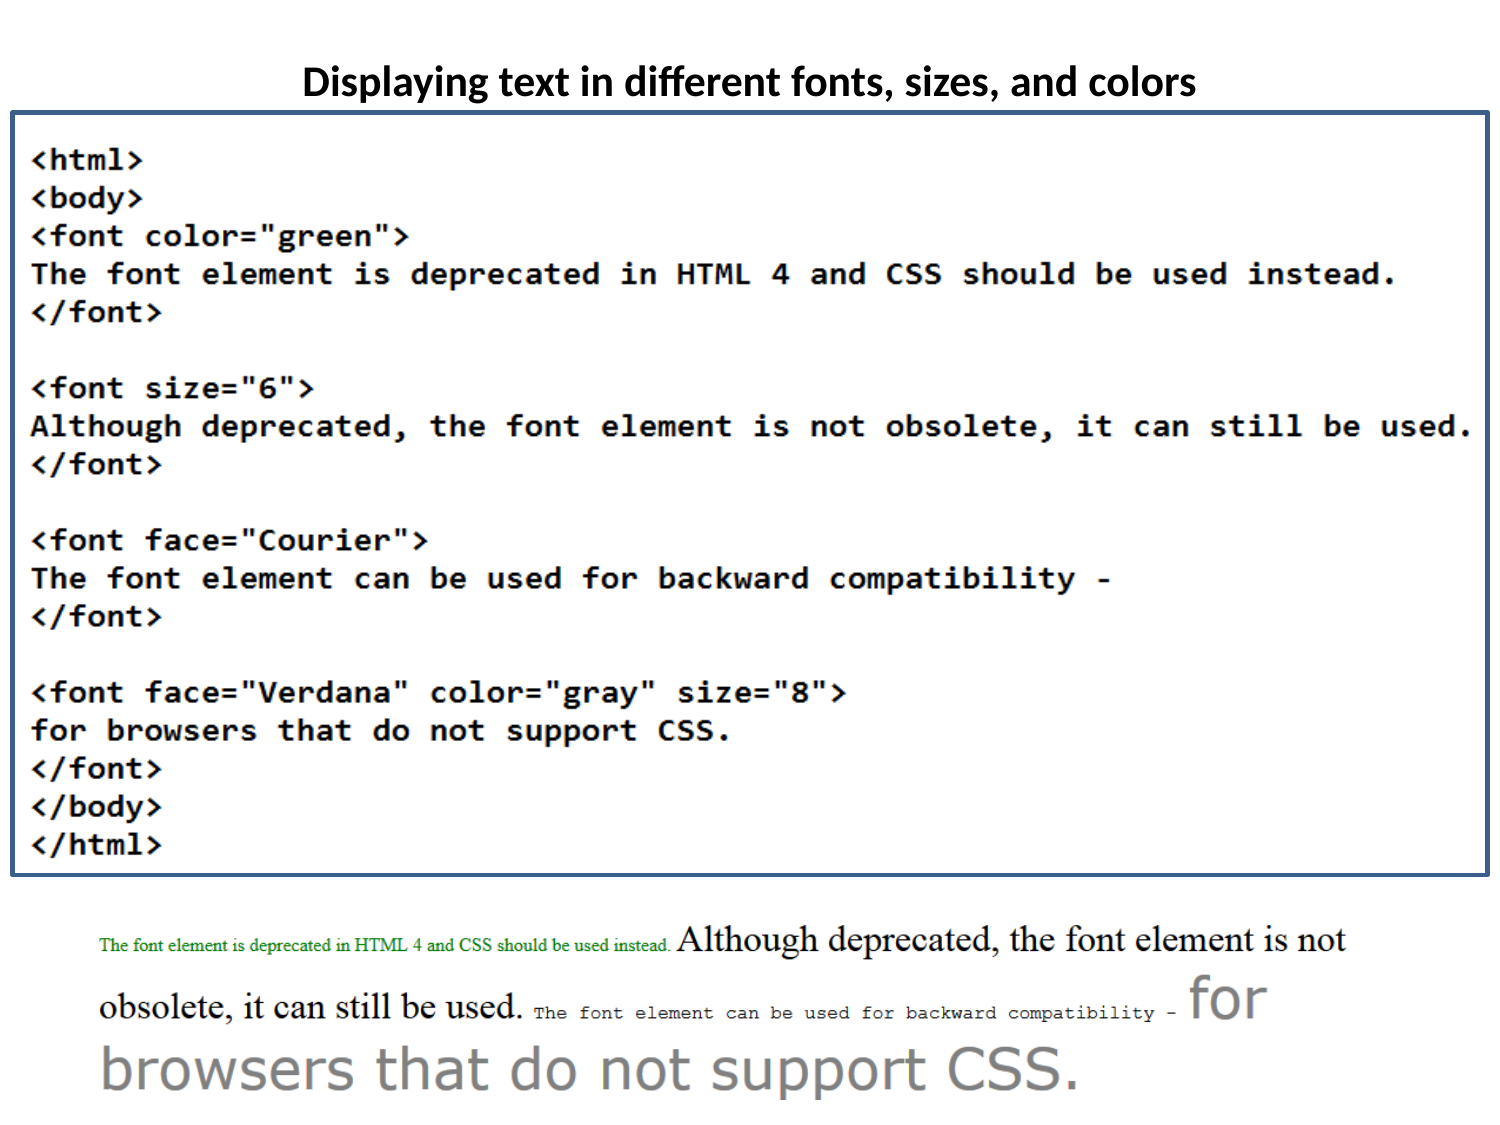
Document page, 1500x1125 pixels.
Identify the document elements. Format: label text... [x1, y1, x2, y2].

title Displaying text in different fonts, sizes, and colors [75, 45, 1425, 110]
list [24, 137, 1480, 863]
picture [99, 924, 1351, 1101]
text_box [10, 110, 1490, 877]
